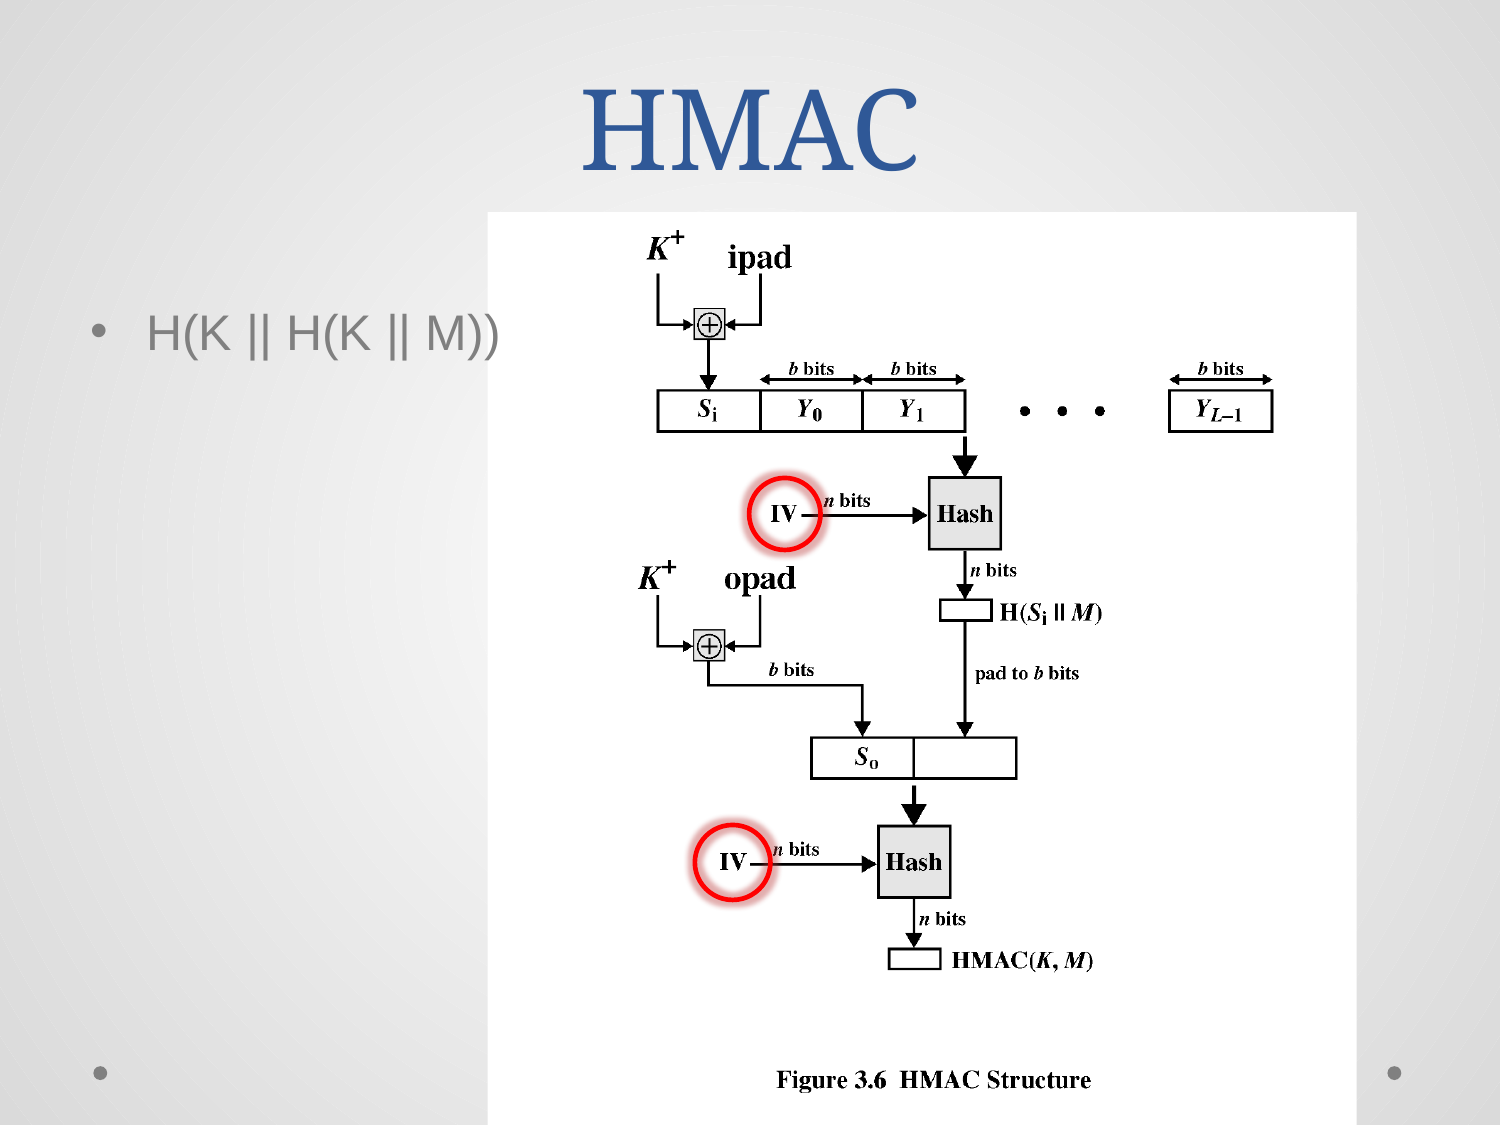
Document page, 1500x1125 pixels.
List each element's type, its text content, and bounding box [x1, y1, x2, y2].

list H(K || H(K || M)) [75, 292, 482, 1036]
title HMAC [75, 0, 1425, 200]
picture [487, 212, 1357, 1125]
